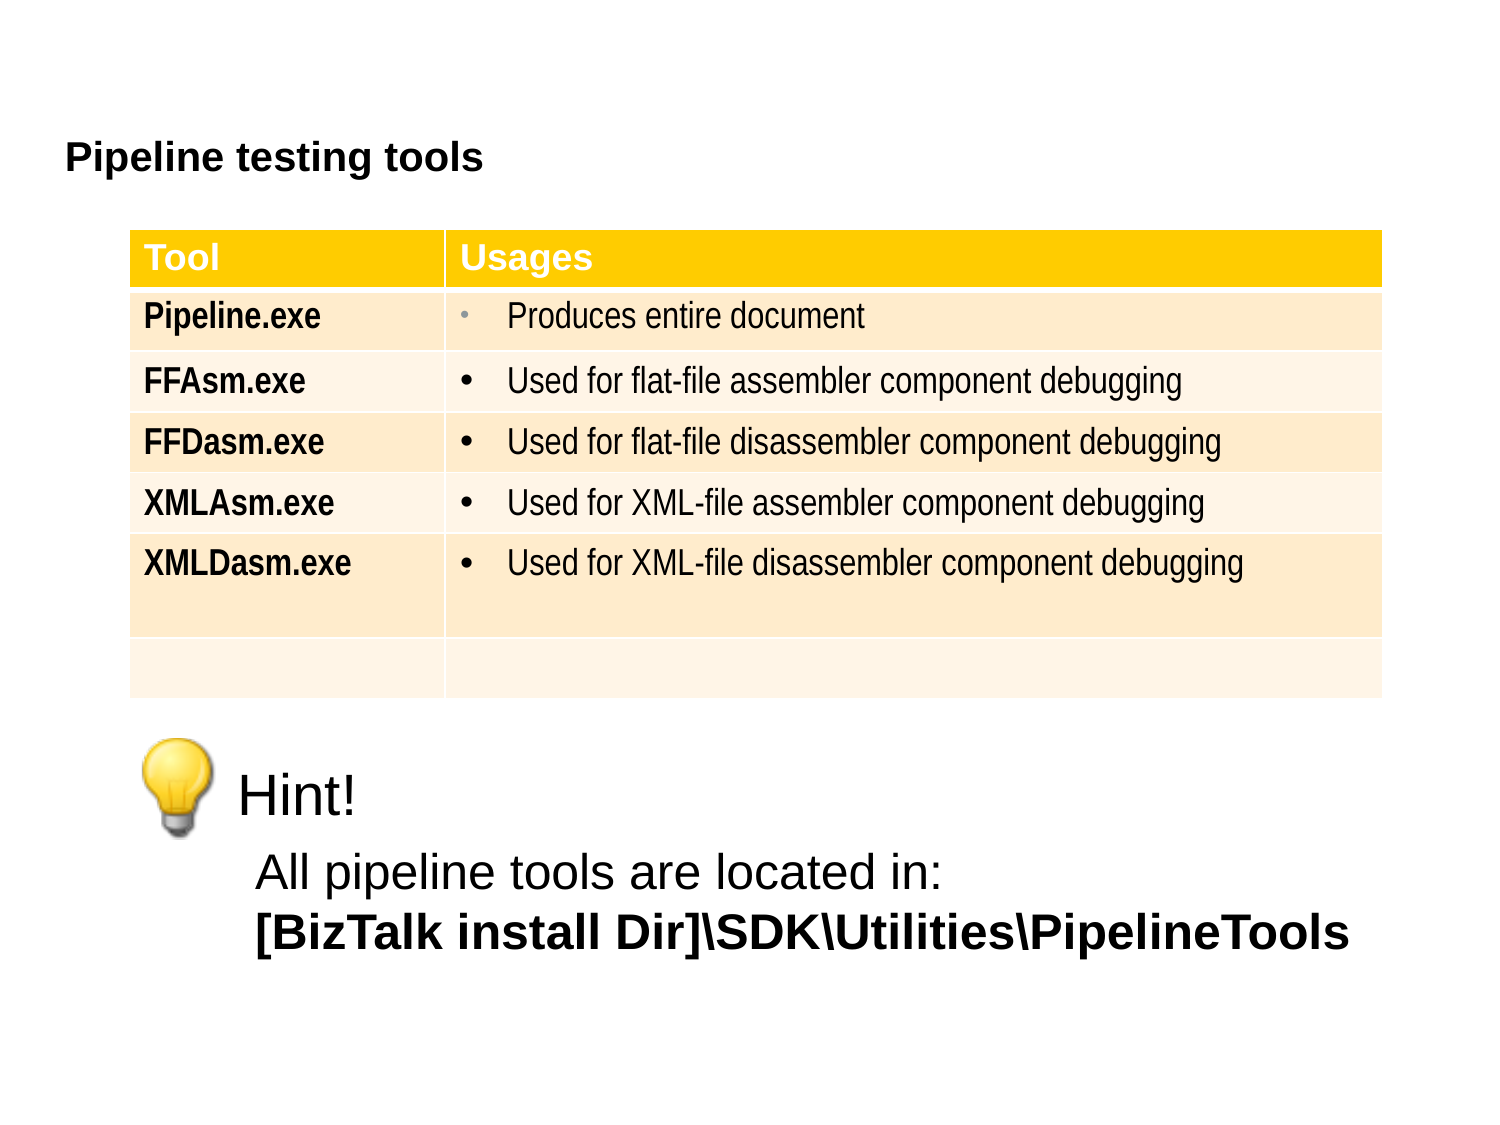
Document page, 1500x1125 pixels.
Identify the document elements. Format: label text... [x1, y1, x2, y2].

table_cell Used for flat-file disassembler component debugging [446, 413, 1382, 472]
table_cell Used for XML-file assembler component debugging [446, 473, 1382, 532]
table_cell XMLDasm.exe [130, 534, 444, 637]
table_cell XMLAsm.exe [130, 473, 444, 532]
table_cell Pipeline.exe [130, 293, 444, 350]
table_cell Used for flat-file assembler component debugging [446, 352, 1382, 411]
title Pipeline testing tools [64, 125, 1436, 185]
table_cell [130, 639, 444, 698]
table_cell Produces entire document [446, 293, 1382, 350]
text_box Hint! [235, 750, 411, 835]
table_header Usages [446, 230, 1382, 287]
picture [128, 738, 231, 840]
table_cell [446, 639, 1382, 698]
table_cell FFAsm.exe [130, 352, 444, 411]
table_header Tool [130, 230, 444, 287]
table_cell FFDasm.exe [130, 413, 444, 472]
text_box All pipeline tools are located in: [BizTalk install Dir]\SDK\Utilities\PipelineTools [240, 831, 1367, 967]
table_cell Used for XML-file disassembler component debugging [446, 534, 1382, 637]
